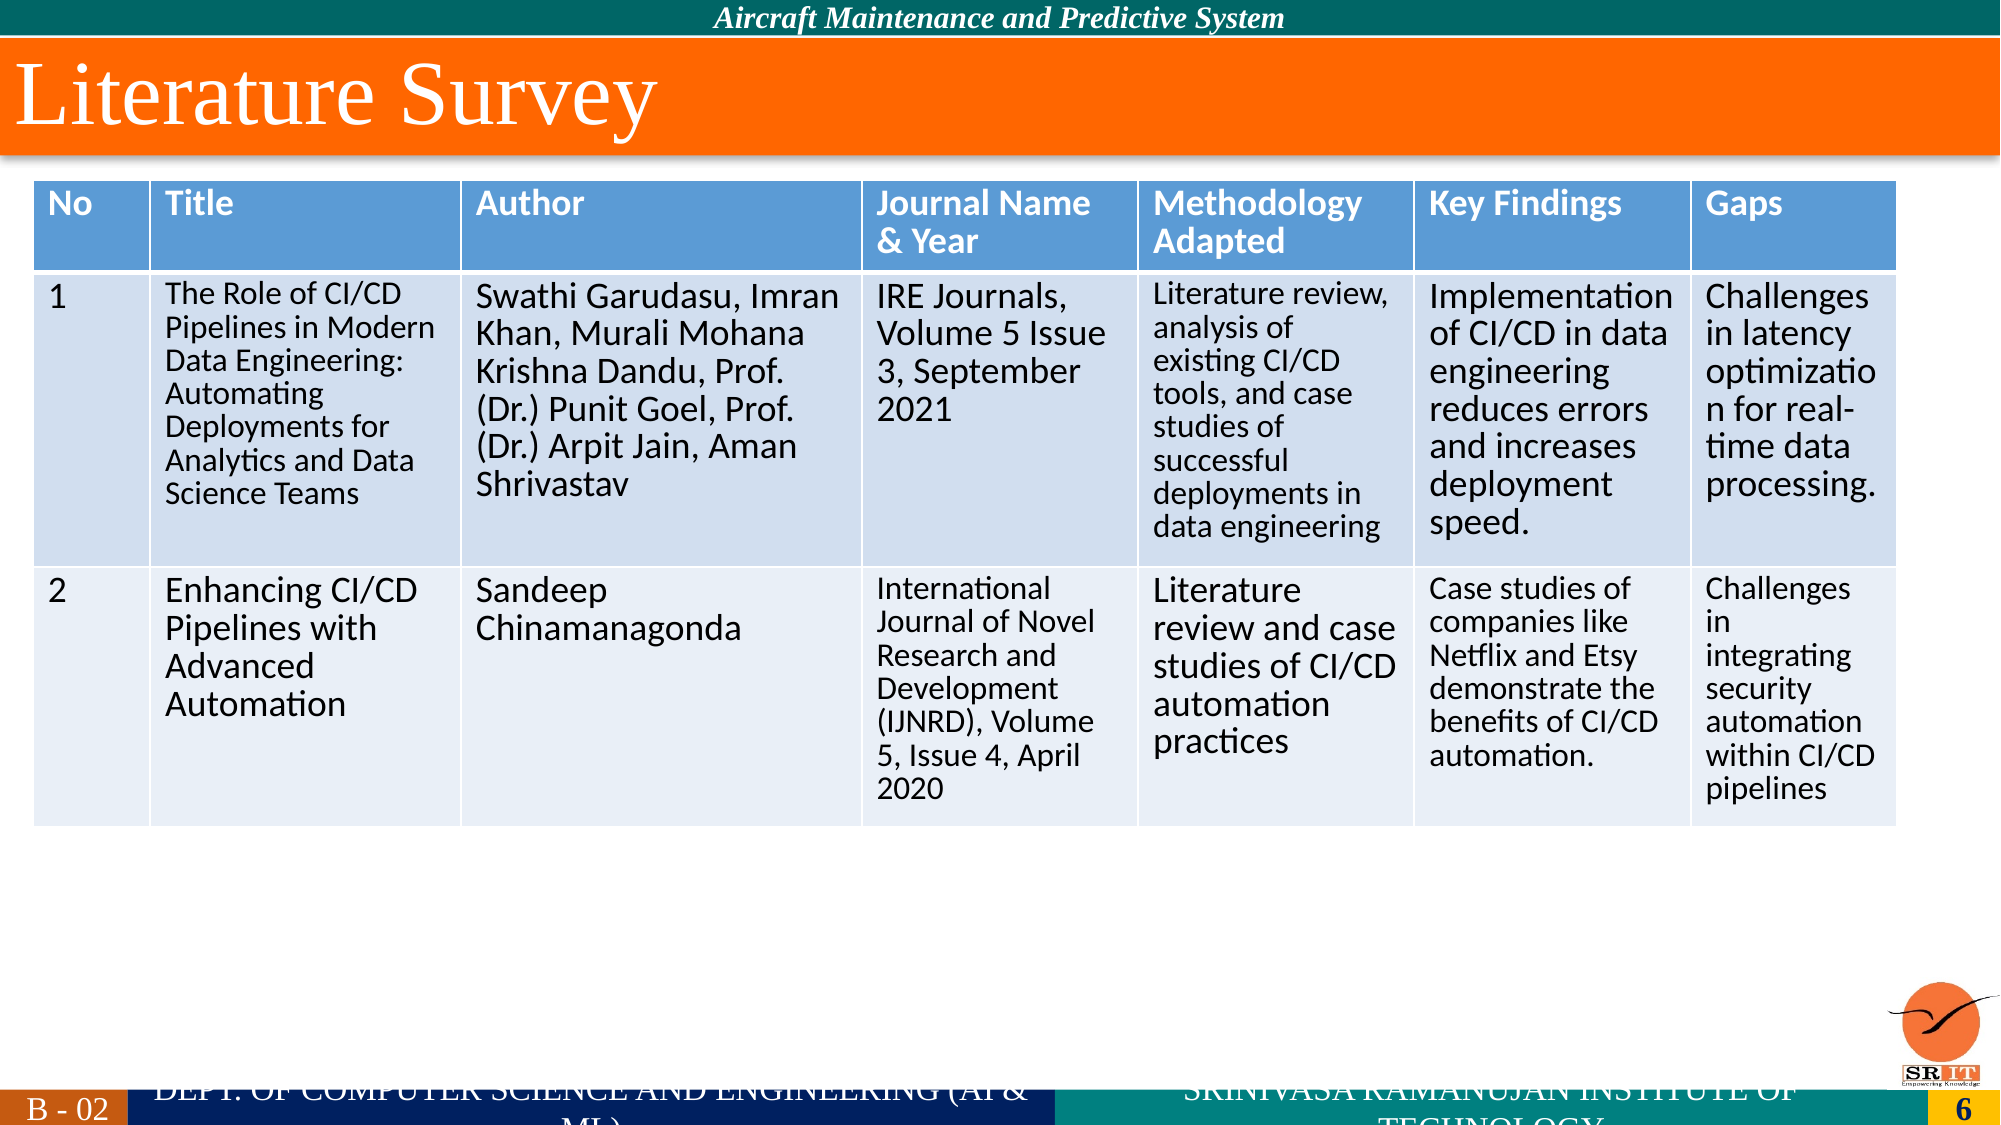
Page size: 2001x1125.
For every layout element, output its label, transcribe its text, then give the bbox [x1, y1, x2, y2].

table_header Author [462, 181, 861, 270]
table_header Gaps [1692, 181, 1896, 270]
table_cell International Journal of Novel Research and Development (IJNRD), Volume 5, Issue 4, April 2020 [863, 568, 1137, 826]
picture [1887, 977, 2000, 1090]
table_cell Literature review and case studies of CI/CD automation practices [1139, 568, 1413, 826]
table_header Methodology Adapted [1139, 181, 1413, 270]
table_cell Challenges in integrating security automation within CI/CD pipelines [1692, 568, 1896, 826]
table_cell Swathi Garudasu, Imran Khan, Murali Mohana Krishna Dandu, Prof. (Dr.) Punit Goel, Prof. (Dr.) Arpit Jain, Aman Shrivastav [462, 275, 861, 566]
table_cell IRE Journals, Volume 5 Issue 3, September 2021 [863, 275, 1137, 566]
table_cell 2 [34, 568, 149, 826]
table_header Journal Name & Year [863, 181, 1137, 270]
table_header Title [151, 181, 460, 270]
table_cell Literature review, analysis of existing CI/CD tools, and case studies of successful deployments in data engineering [1139, 275, 1413, 566]
table_cell Implementation of CI/CD in data engineering reduces errors and increases deployment speed. [1415, 275, 1690, 566]
table_cell The Role of CI/CD Pipelines in Modern Data Engineering: Automating Deployments for Analytics and Data Science Teams [151, 275, 460, 566]
table_header Key Findings [1415, 181, 1690, 270]
table_header No [34, 181, 149, 270]
table_cell 1 [34, 275, 149, 566]
title Literature Survey [0, 38, 2000, 156]
table_cell Sandeep Chinamanagonda [462, 568, 861, 826]
table_cell Challenges in latency optimization for real-time data processing. [1692, 275, 1896, 566]
table_cell Case studies of companies like Netflix and Etsy demonstrate the benefits of CI/CD automation. [1415, 568, 1690, 826]
table_cell Enhancing CI/CD Pipelines with Advanced Automation [151, 568, 460, 826]
